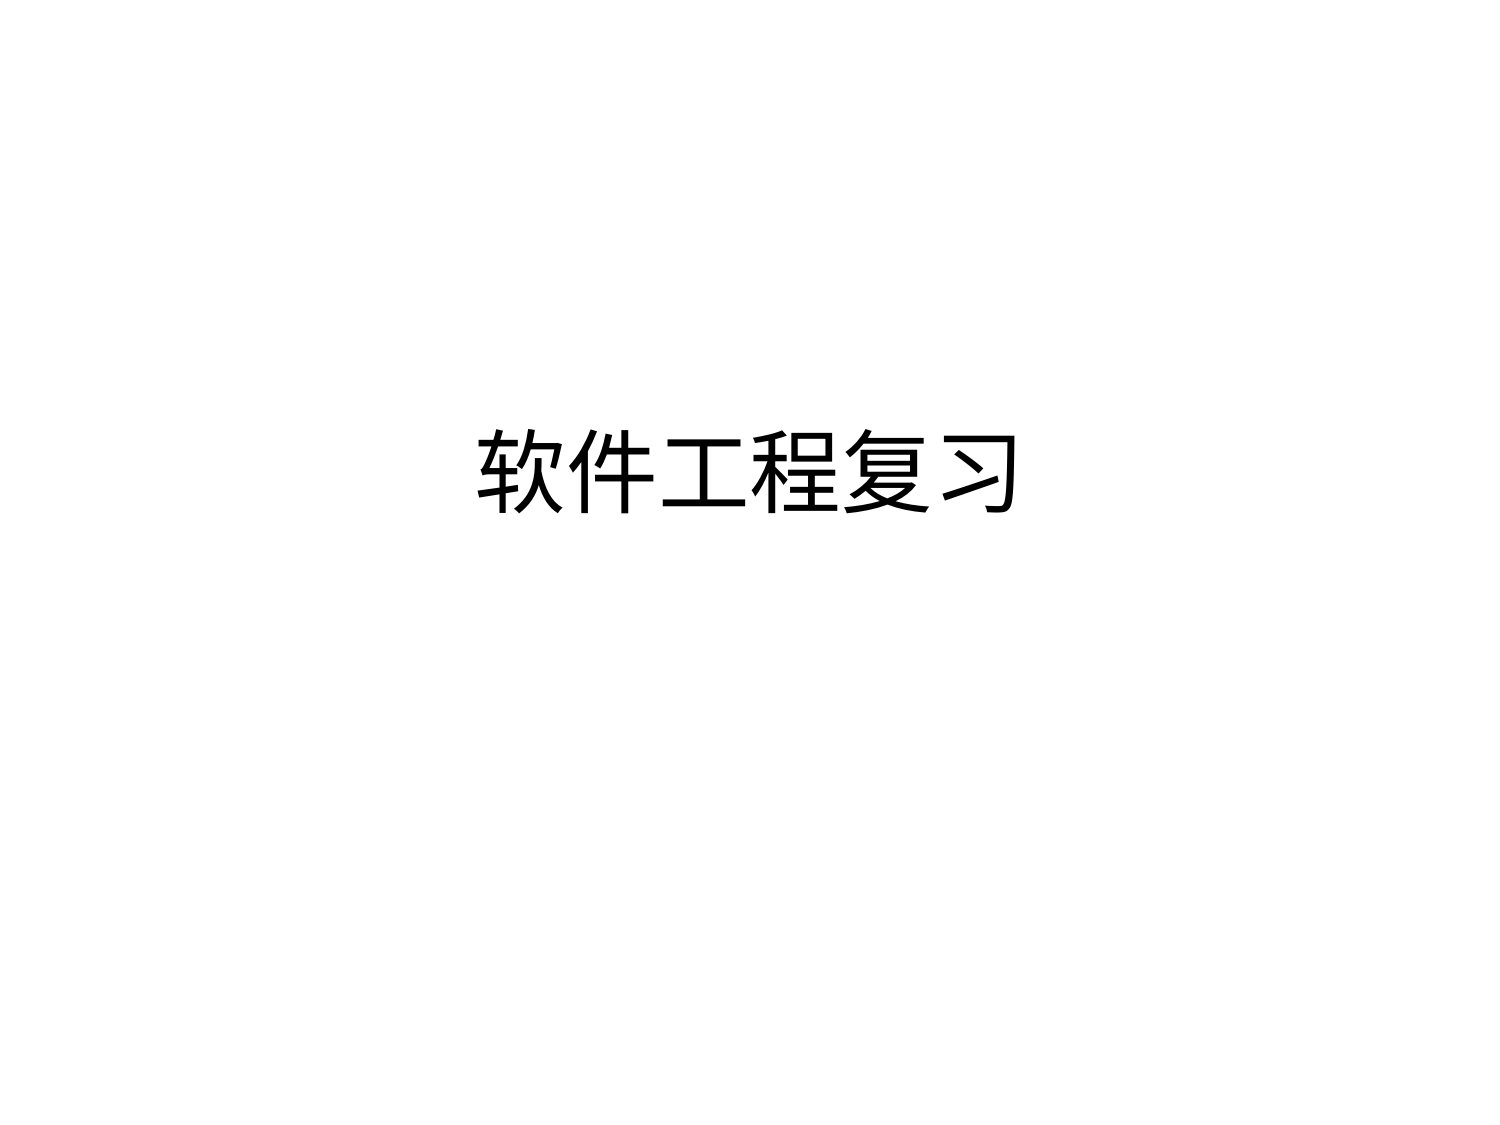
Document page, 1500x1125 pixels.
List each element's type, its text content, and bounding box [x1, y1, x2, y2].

title 软件工程复习 [112, 349, 1388, 591]
